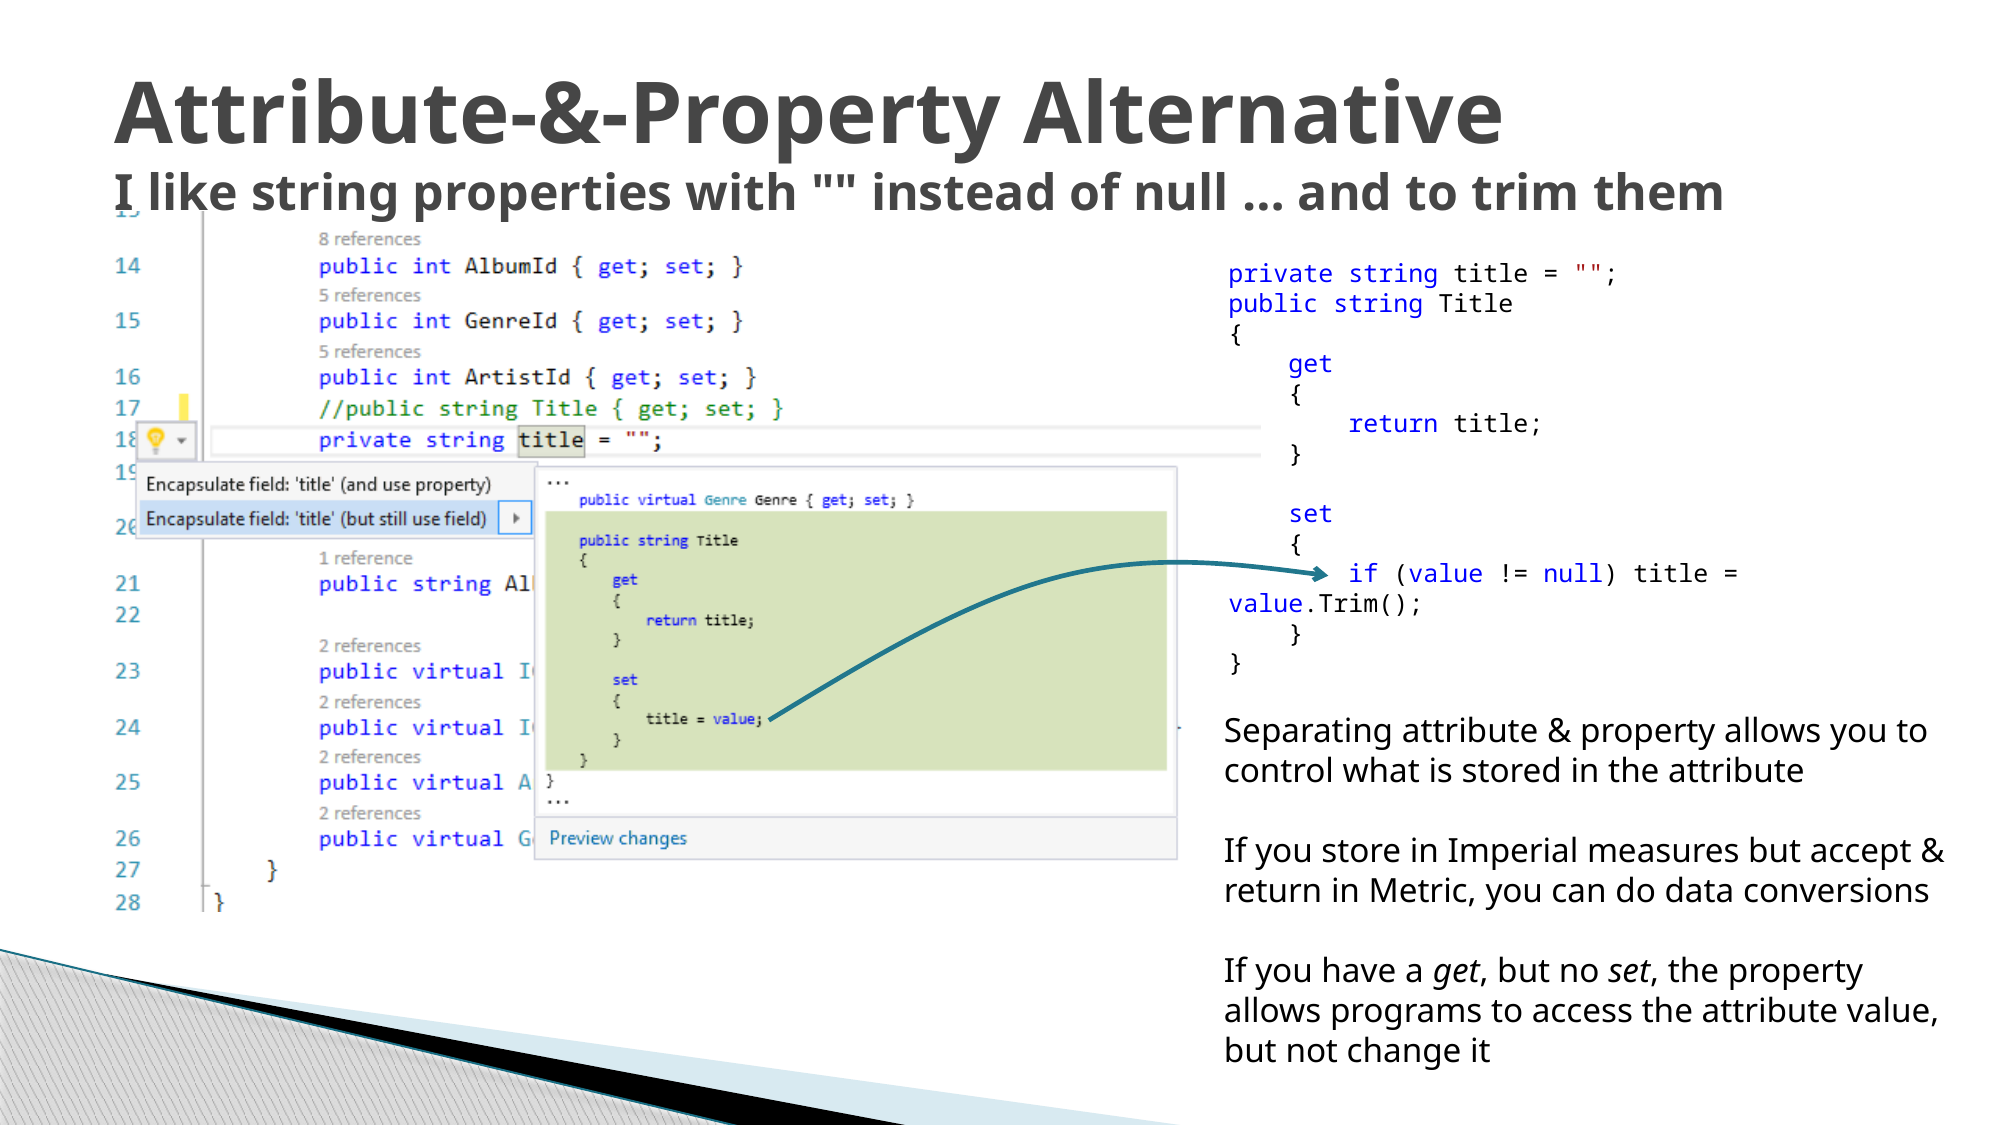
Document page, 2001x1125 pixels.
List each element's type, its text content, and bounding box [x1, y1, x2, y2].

text_box Separating attribute & property allows you to control what is stored in the attribute If you store in Imperial measures but accept & return in Metric, you can do data conversions If you have a get, but no set, the property allows programs to access the attribute value, but not change it [1209, 701, 1985, 1076]
text_box private string title = ""; public string Title { get { return title; } set { if (value != null) title = value.Trim(); } } [1267, 250, 1948, 685]
title Attribute-&-Property Alternative I like string properties with "" instead of null … and to trim them [99, 45, 1900, 233]
text_box [1267, 556, 1329, 592]
picture [87, 211, 1262, 912]
